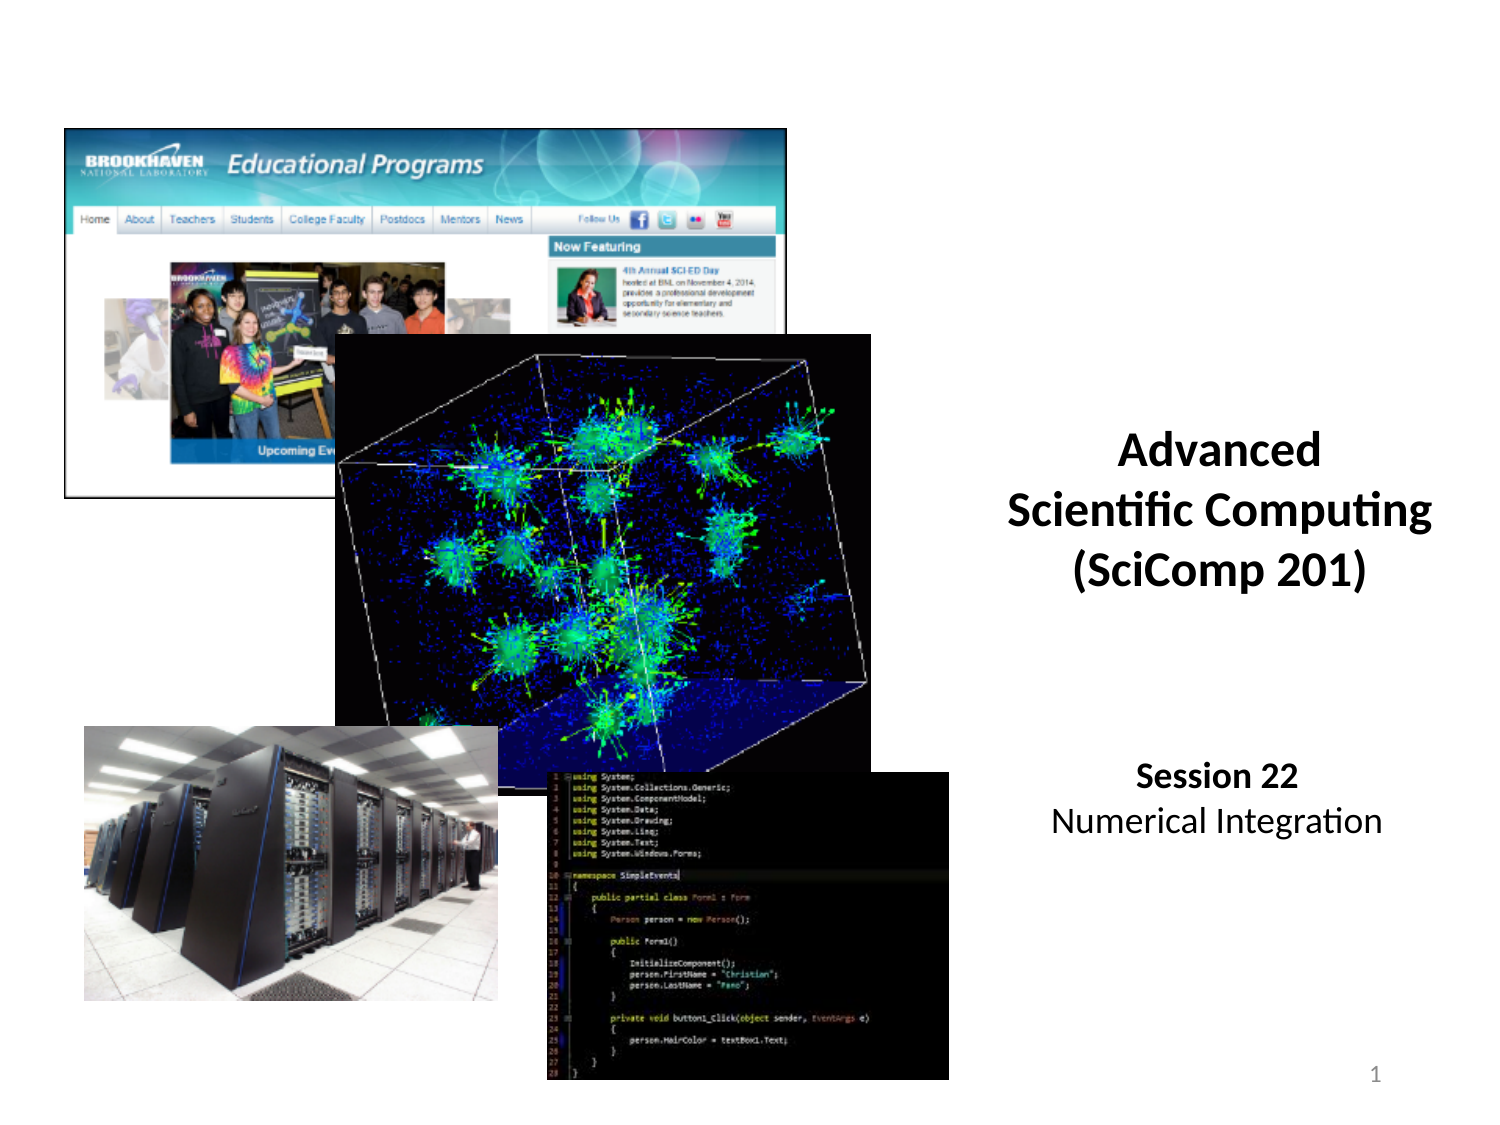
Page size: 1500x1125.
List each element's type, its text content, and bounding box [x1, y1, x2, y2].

slide_number 1 [1059, 1042, 1397, 1103]
text_box Session 22 Numerical Integration [1010, 743, 1425, 849]
picture [64, 128, 949, 1080]
text_box Advanced Scientific Computing (SciComp 201) [959, 409, 1481, 604]
